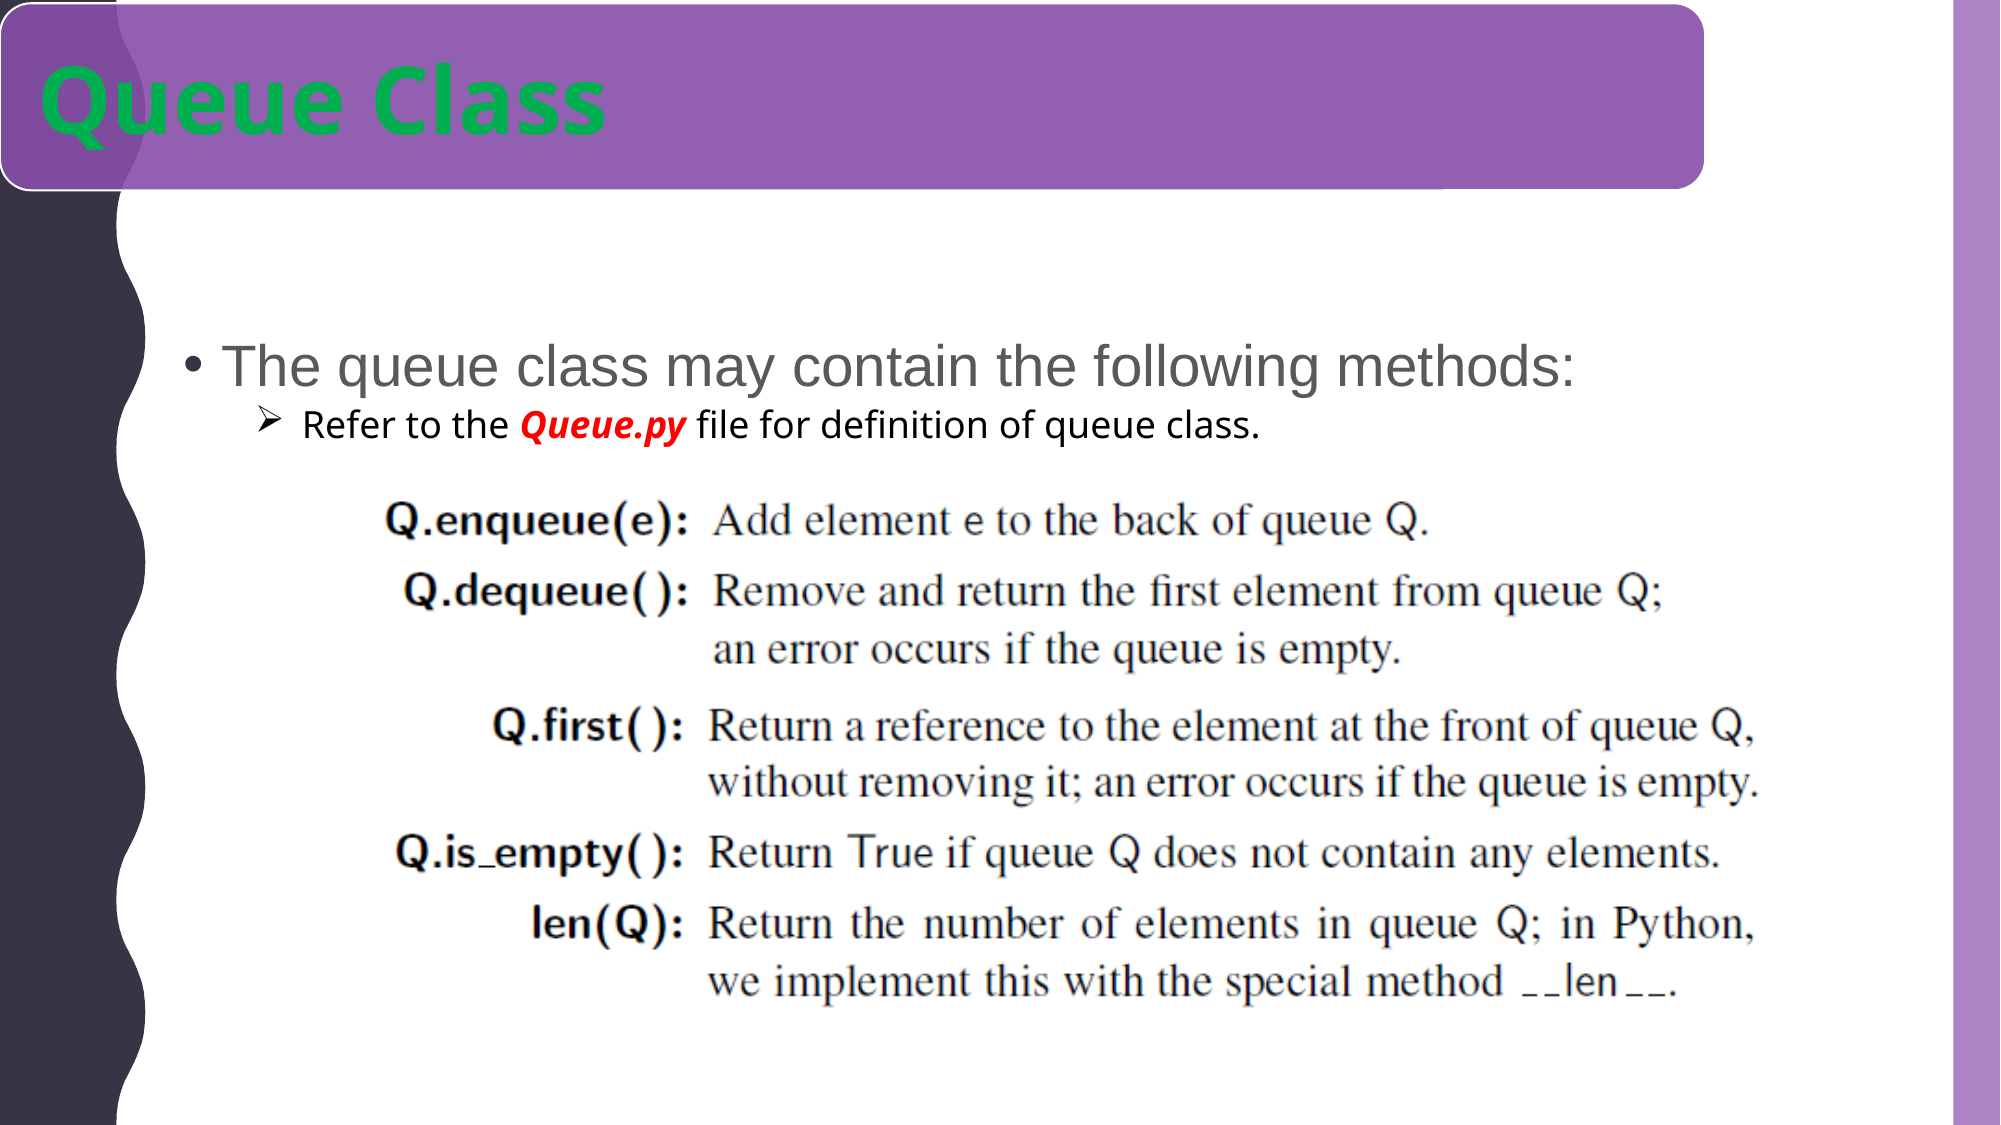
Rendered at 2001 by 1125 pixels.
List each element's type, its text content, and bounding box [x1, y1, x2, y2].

text_box Refer to the Queue.py file for definition of queue class. [240, 393, 1456, 454]
list The queue class may contain the following methods: [168, 313, 1894, 475]
picture [364, 474, 1786, 1017]
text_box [169, 58, 1874, 249]
